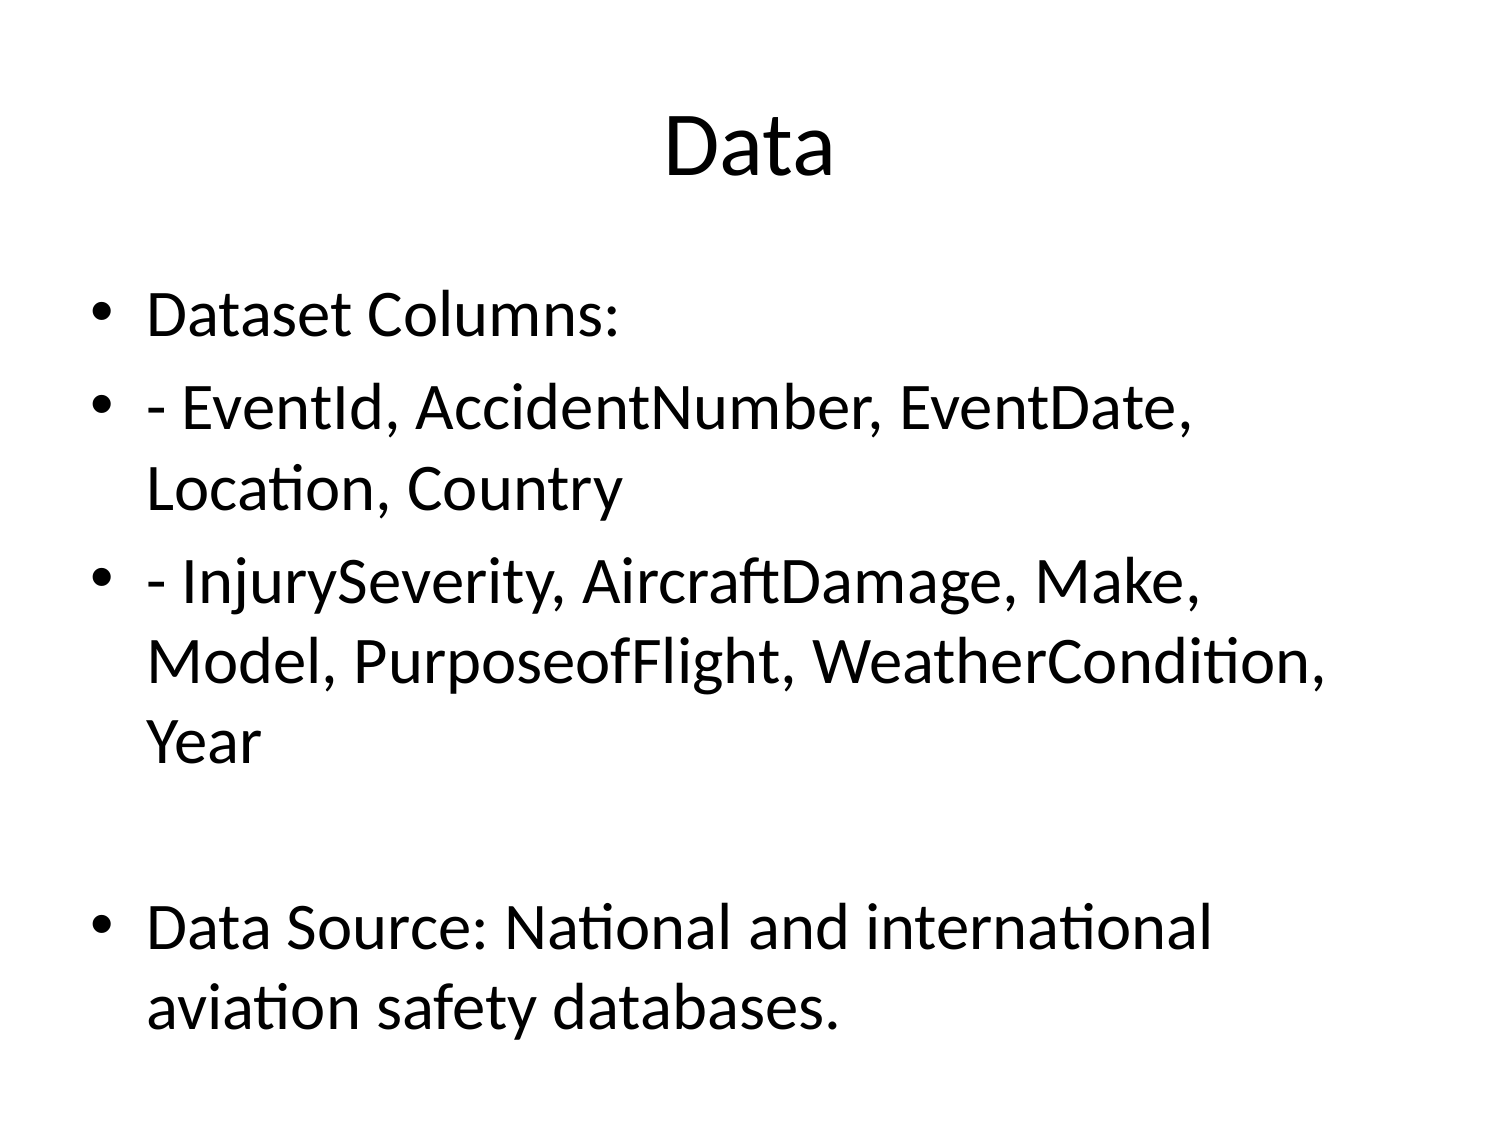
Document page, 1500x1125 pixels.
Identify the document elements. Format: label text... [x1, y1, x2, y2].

list Dataset Columns: - EventId, AccidentNumber, EventDate, Location, Country - InjurySeverity, AircraftDamage, Make, Model, PurposeofFlight, WeatherCondition, Year Data Source: National and international aviation safety databases. [75, 262, 1425, 1005]
title Data [75, 45, 1425, 233]
